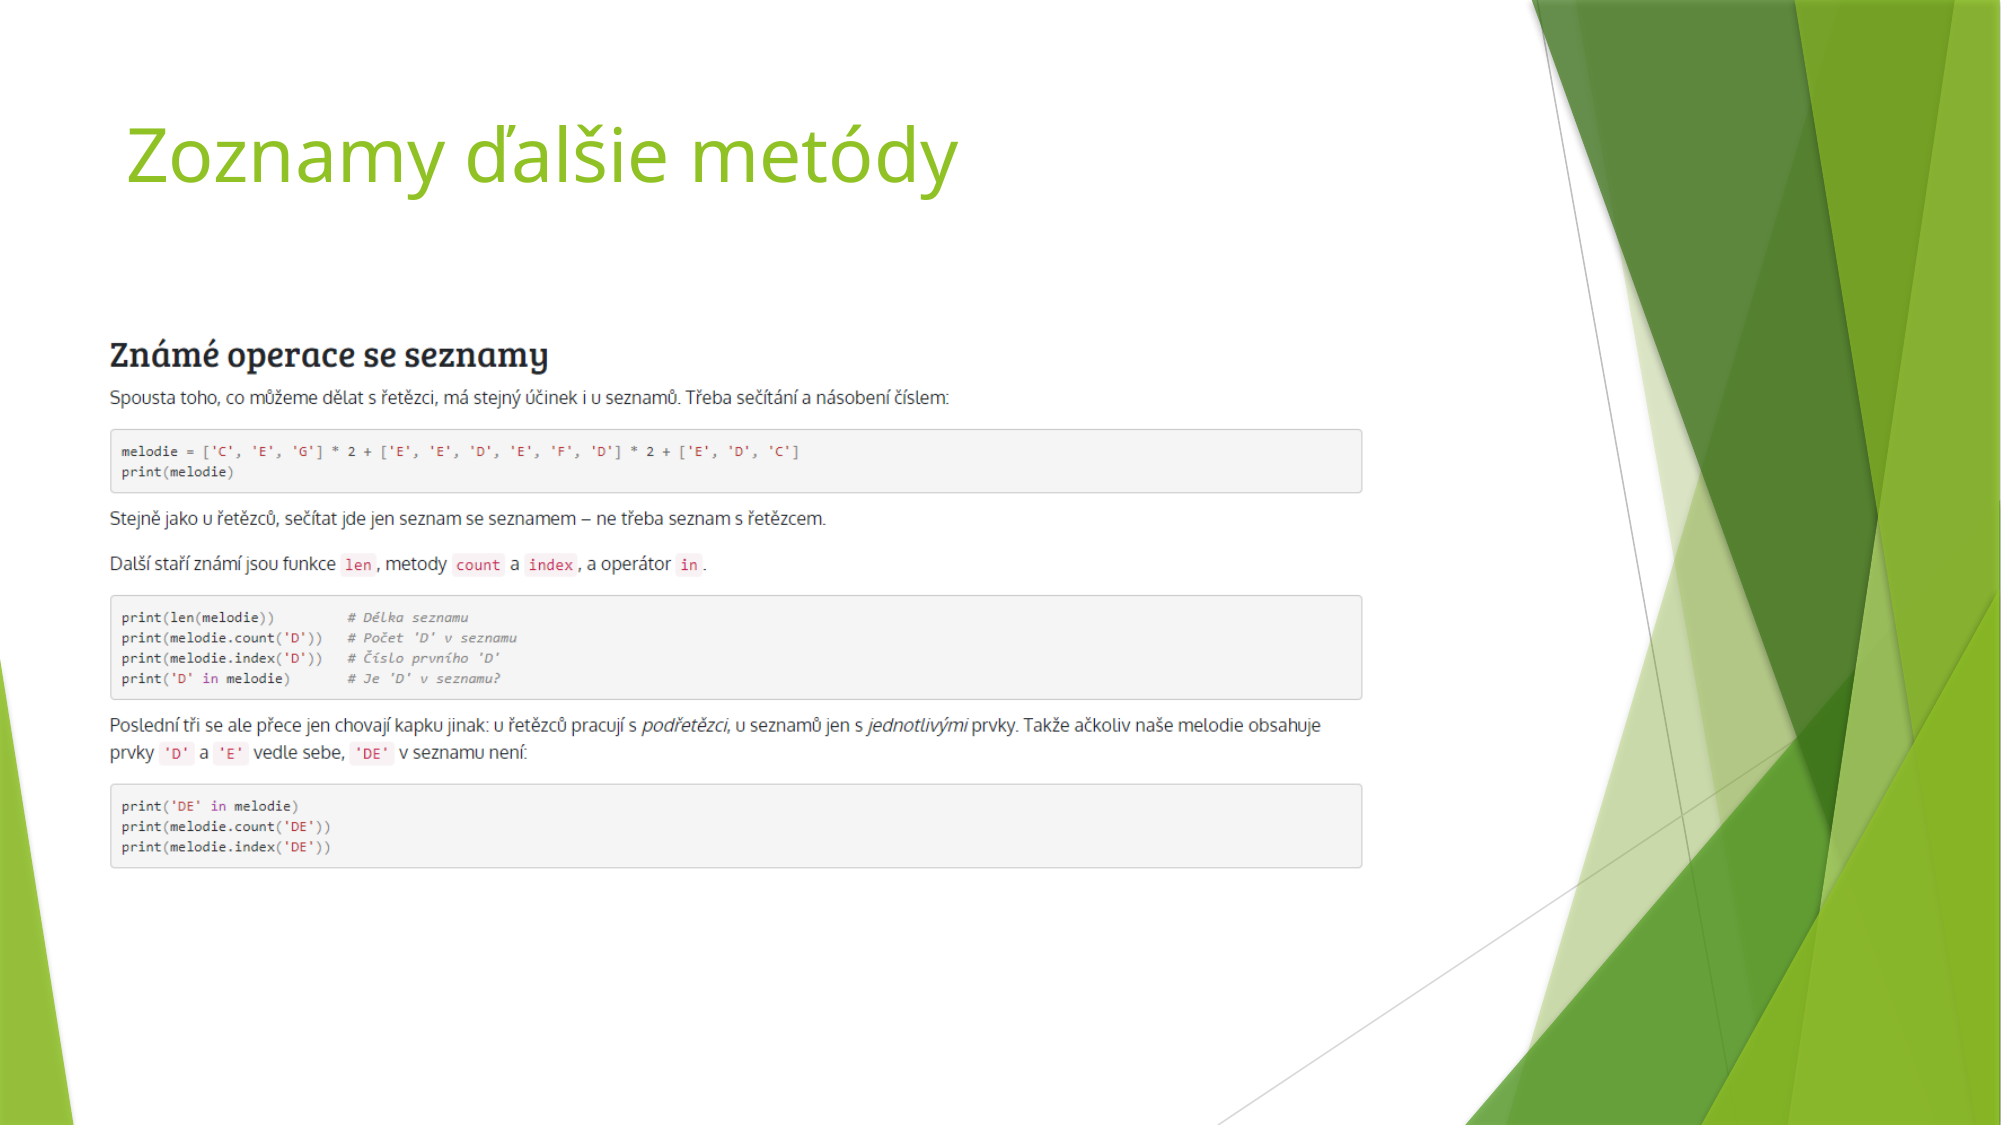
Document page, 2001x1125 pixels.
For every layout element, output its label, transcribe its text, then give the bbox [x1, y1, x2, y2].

picture [81, 316, 1455, 891]
title Zoznamy ďalšie metódy [111, 99, 1522, 317]
